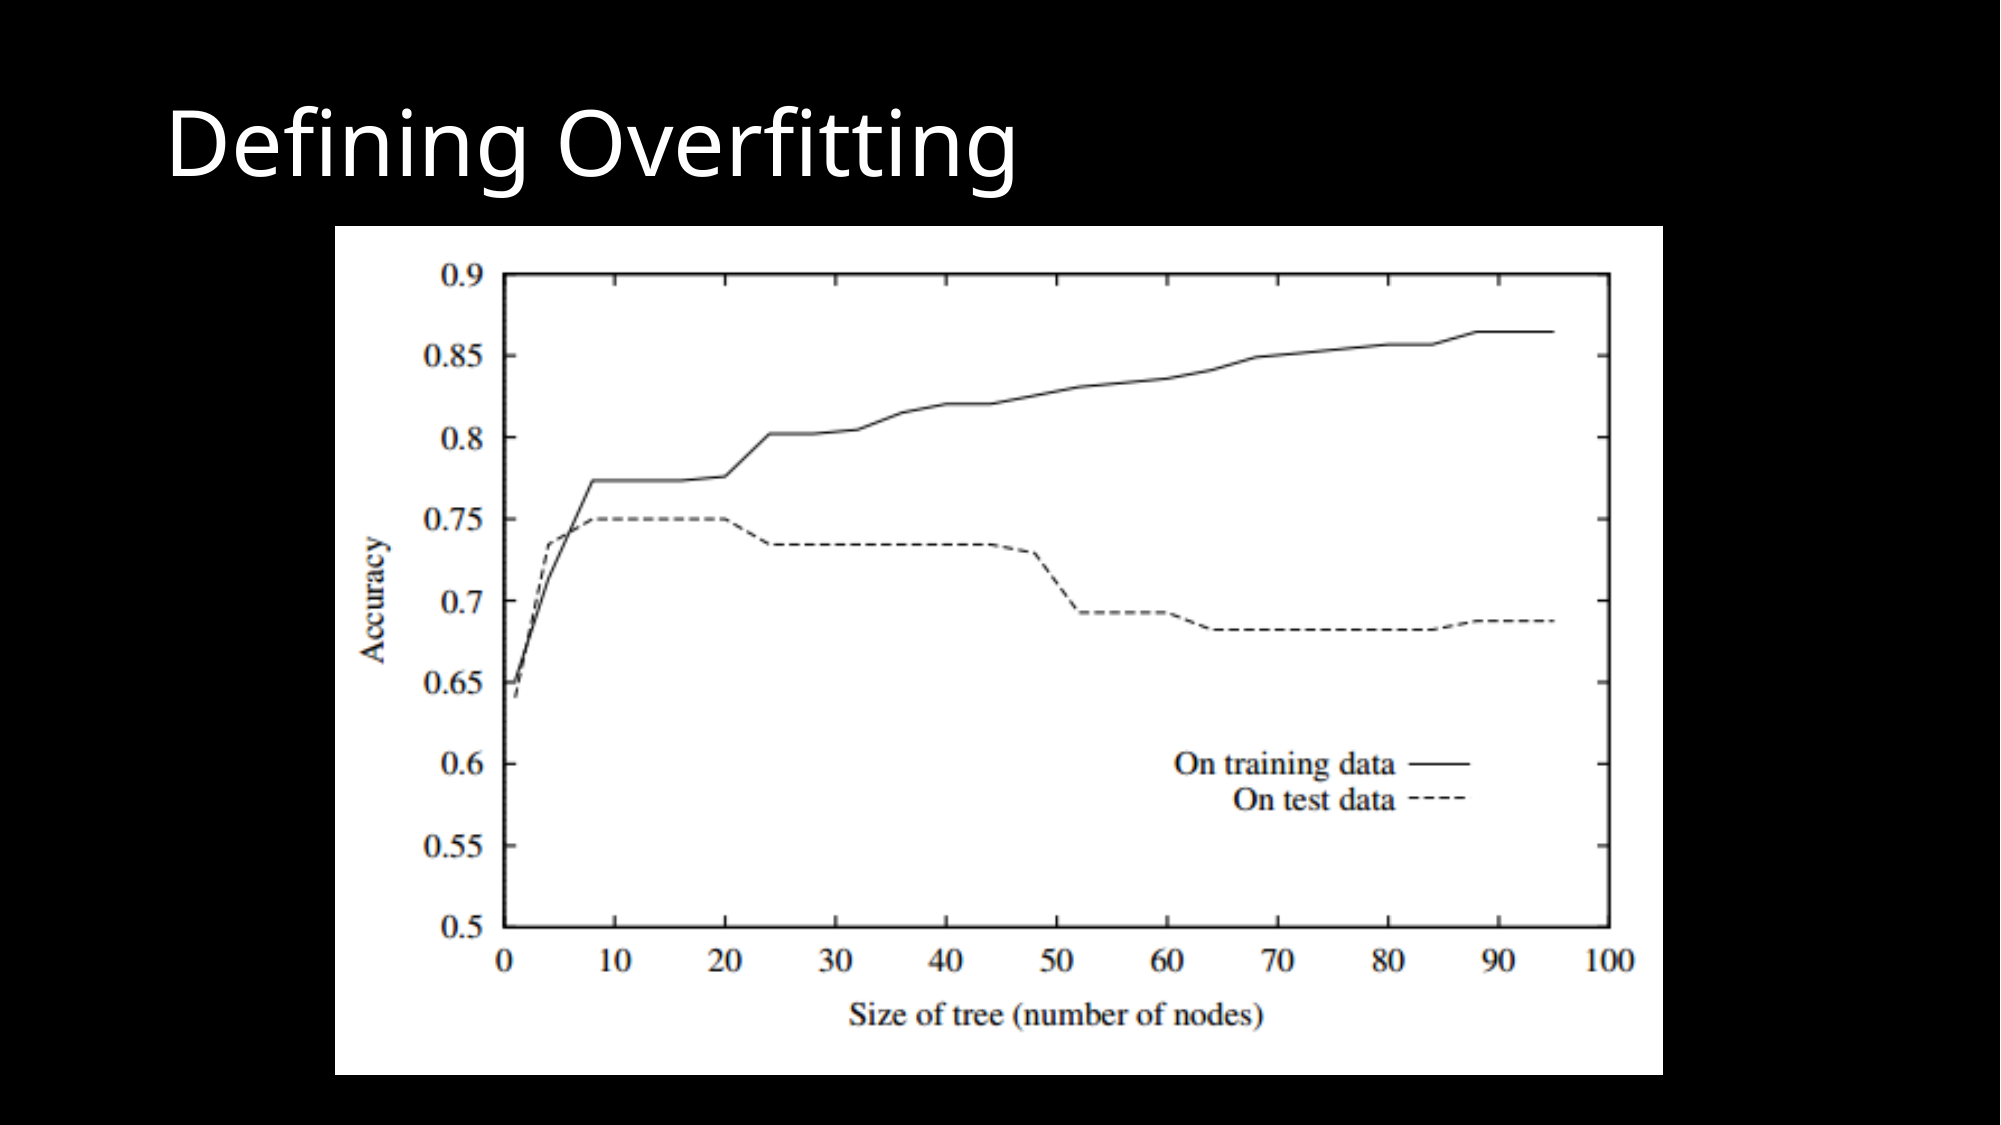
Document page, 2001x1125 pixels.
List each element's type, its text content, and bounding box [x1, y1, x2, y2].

title Defining Overfitting [149, 66, 1849, 227]
picture [335, 226, 1663, 1075]
